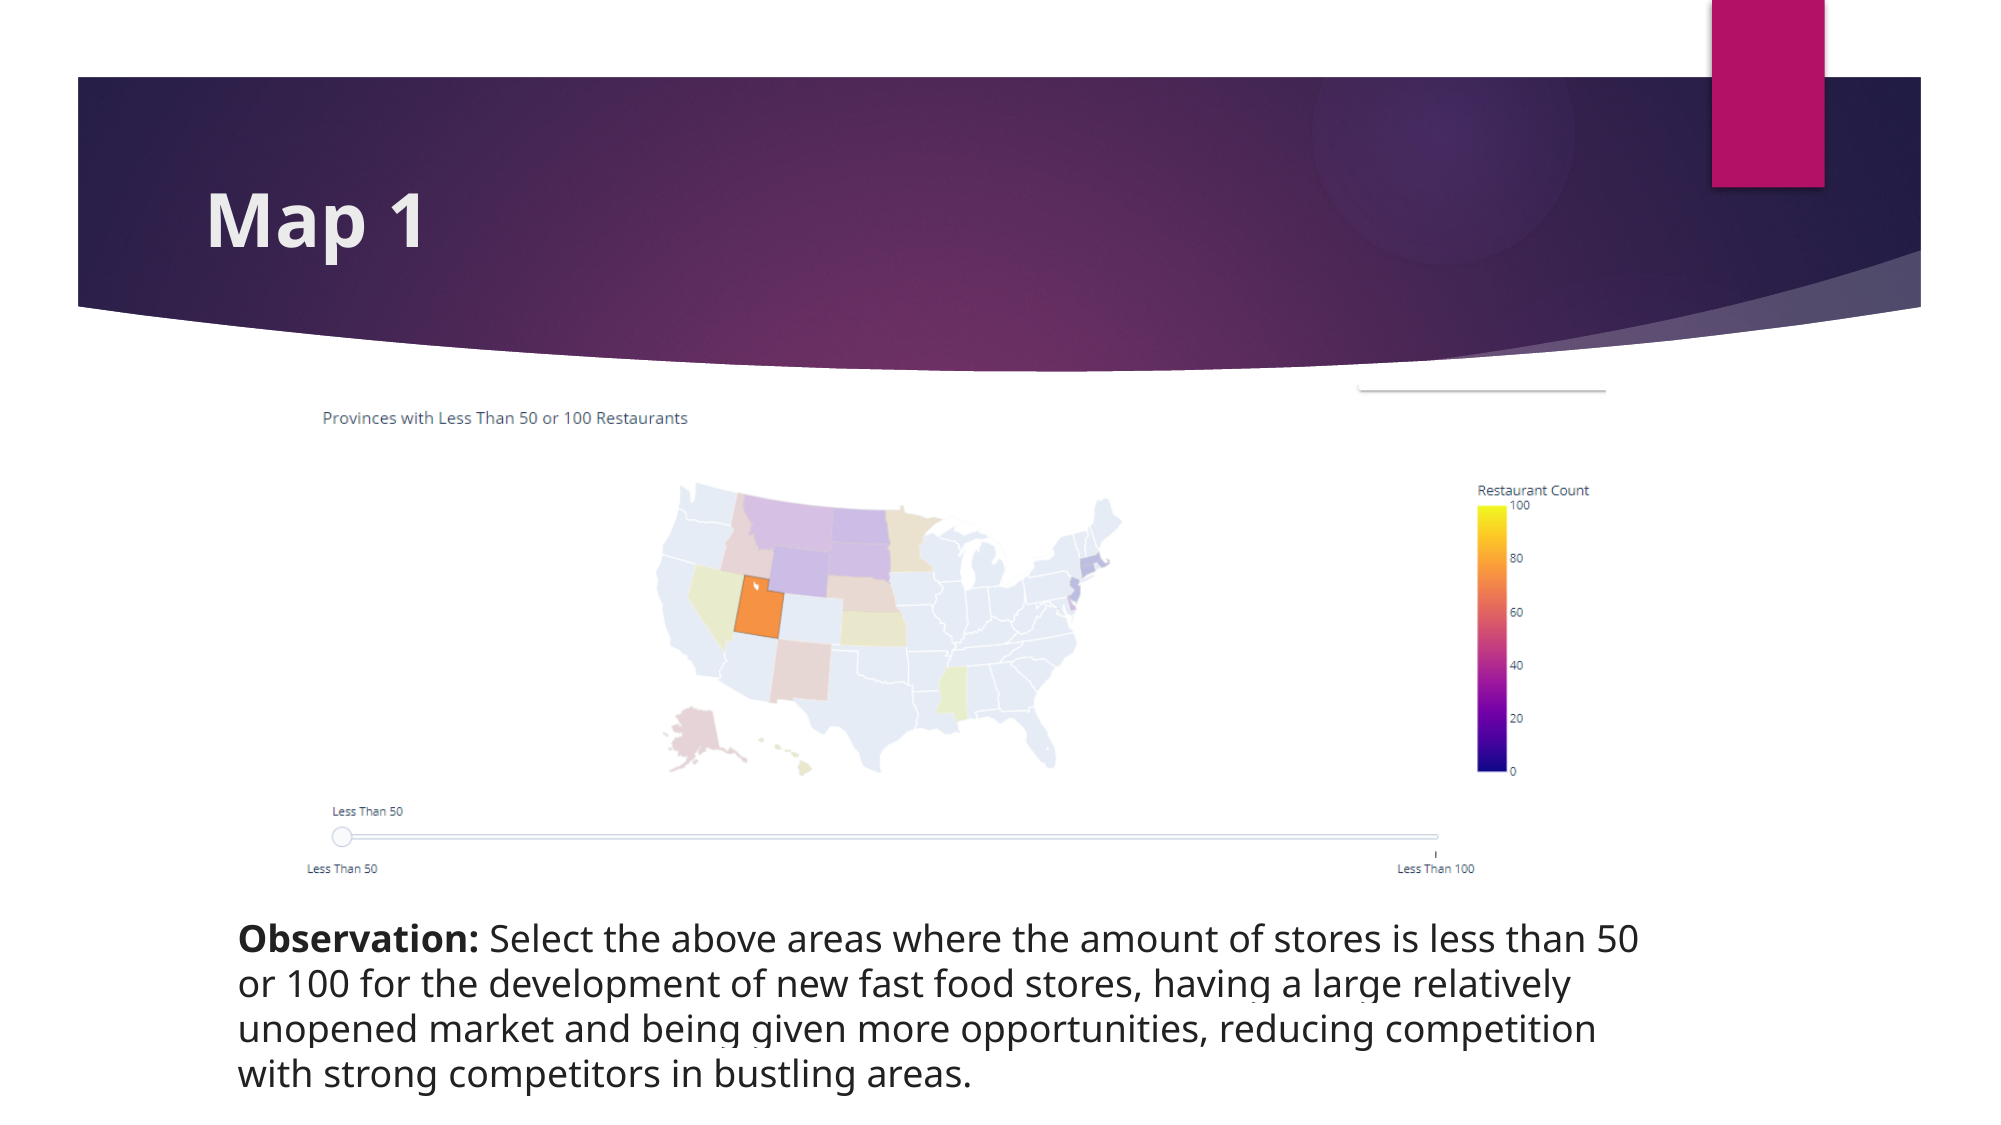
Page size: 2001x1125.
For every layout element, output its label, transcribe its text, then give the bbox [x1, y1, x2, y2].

list Observation: Select the above areas where the amount of stores is less than 50 or 100 for the development of new fast food stores, having a large relatively unopened market and being given more opportunities, reducing competition with strong competitors in bustling areas. [222, 907, 1671, 1125]
picture [287, 385, 1607, 885]
title Map 1 [189, 159, 1627, 276]
